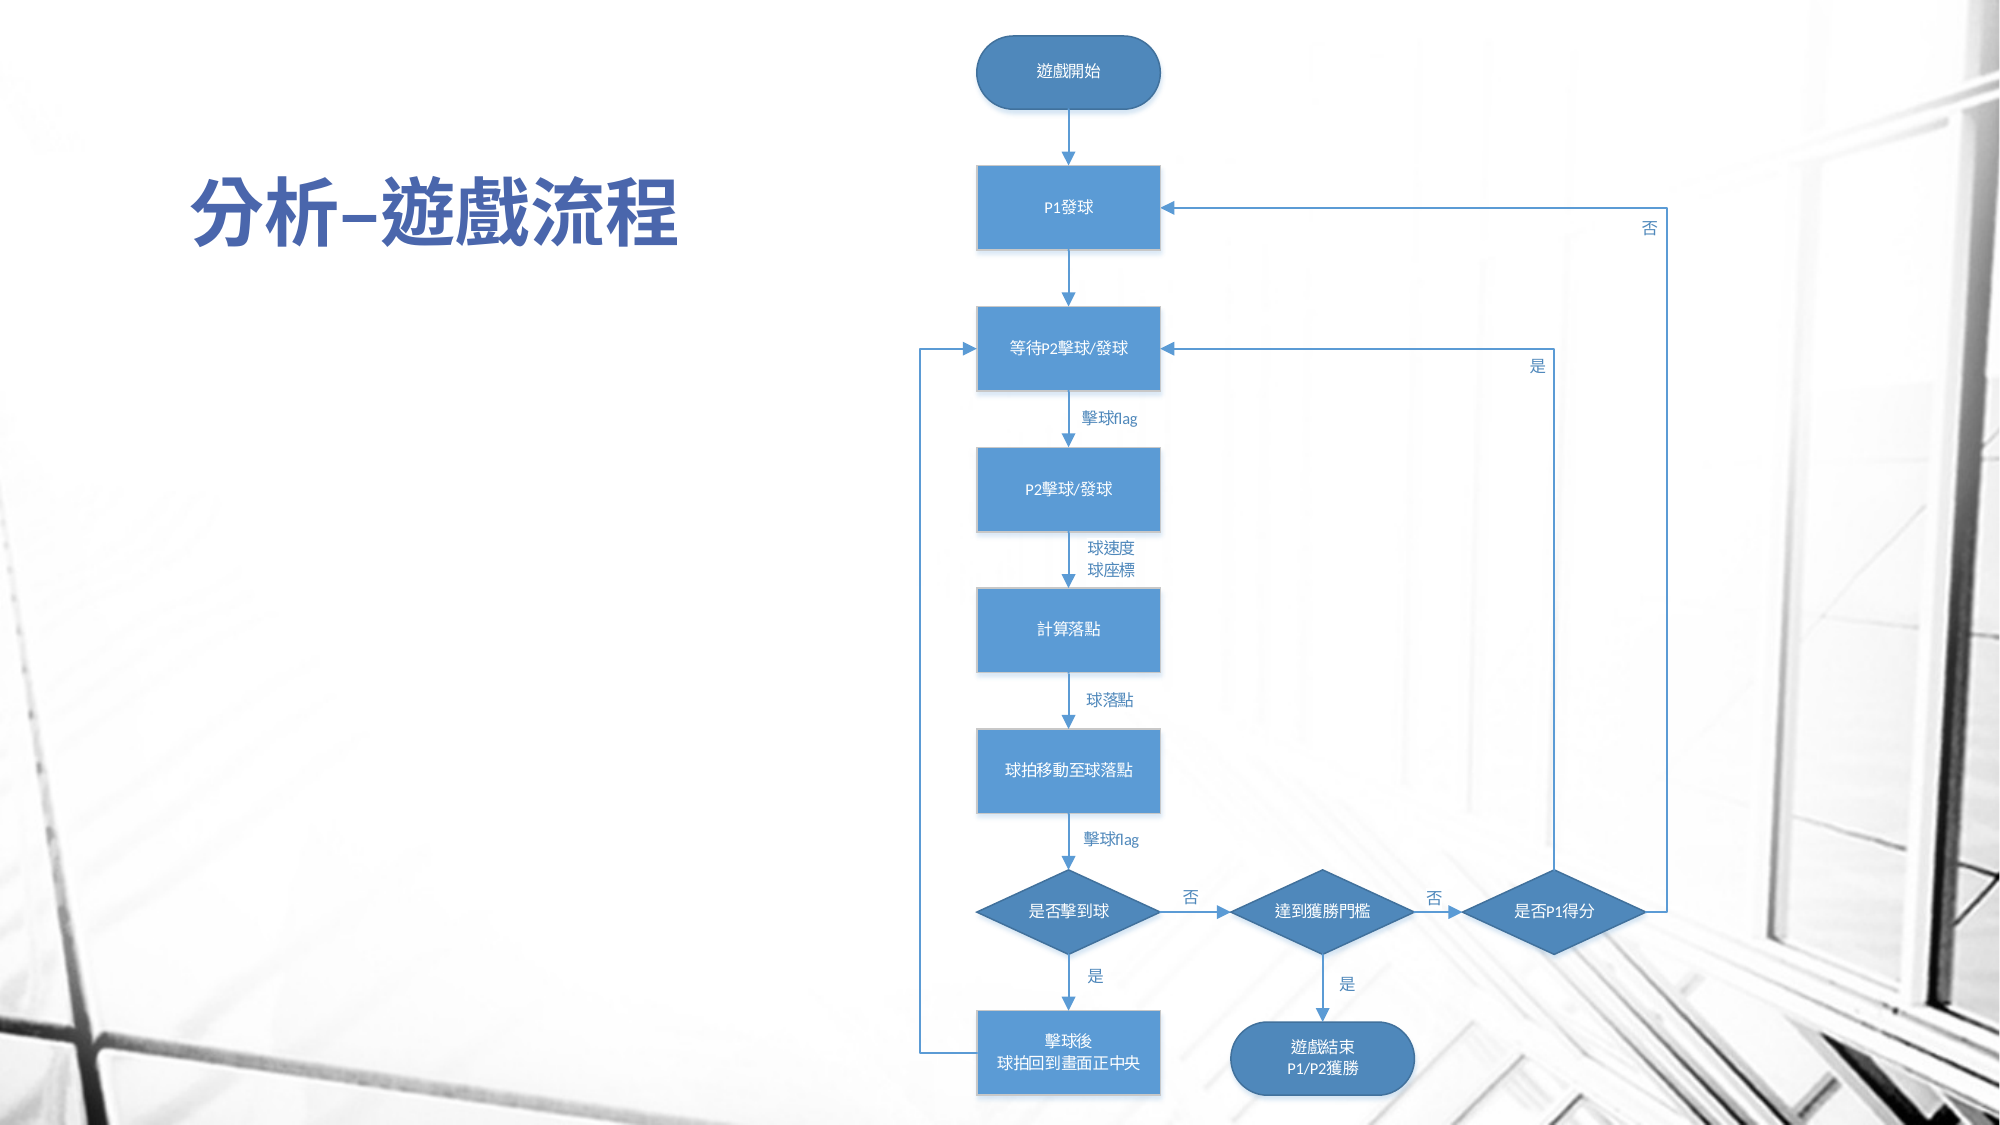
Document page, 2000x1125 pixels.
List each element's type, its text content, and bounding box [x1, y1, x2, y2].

title 分析–遊戲流程 [174, 87, 916, 263]
picture [0, 0, 2000, 1125]
